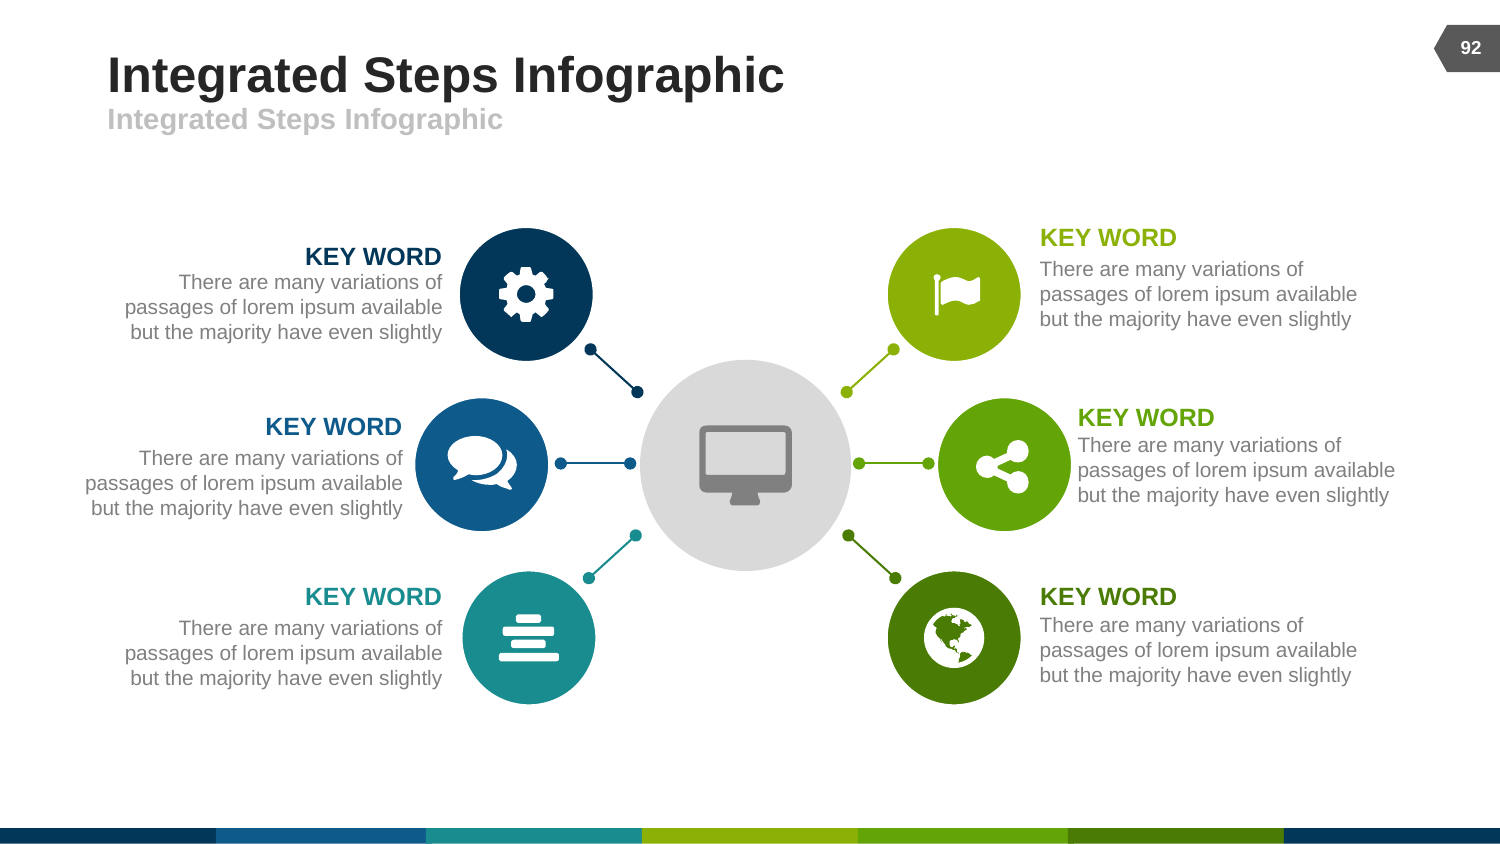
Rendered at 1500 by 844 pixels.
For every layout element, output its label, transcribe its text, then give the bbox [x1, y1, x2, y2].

text_box [471, 449, 517, 490]
text_box [933, 274, 941, 316]
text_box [122, 580, 443, 691]
text_box [498, 652, 559, 662]
text_box [975, 440, 1029, 494]
text_box [447, 435, 503, 481]
text_box [940, 277, 981, 305]
text_box [699, 425, 792, 506]
title Integrated Steps Infographic [107, 43, 1033, 102]
text_box [554, 457, 637, 470]
text_box [412, 395, 552, 535]
list Integrated Steps Infographic [107, 101, 783, 135]
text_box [1077, 400, 1398, 508]
slide_number 92 [1439, 24, 1500, 70]
text_box [884, 568, 1024, 708]
text_box [499, 267, 554, 322]
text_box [1039, 221, 1360, 331]
text_box [584, 343, 644, 399]
text_box [854, 457, 935, 470]
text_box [1039, 580, 1360, 688]
text_box [637, 357, 854, 574]
text_box [459, 568, 599, 708]
text_box [842, 529, 902, 585]
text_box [83, 410, 404, 520]
text_box [511, 639, 546, 649]
text_box [582, 529, 642, 585]
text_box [122, 240, 443, 345]
text_box [884, 224, 1024, 365]
text_box [923, 607, 985, 669]
text_box [840, 343, 900, 399]
text_box [515, 614, 542, 623]
text_box [934, 395, 1072, 535]
text_box [456, 224, 596, 365]
text_box [502, 626, 555, 636]
